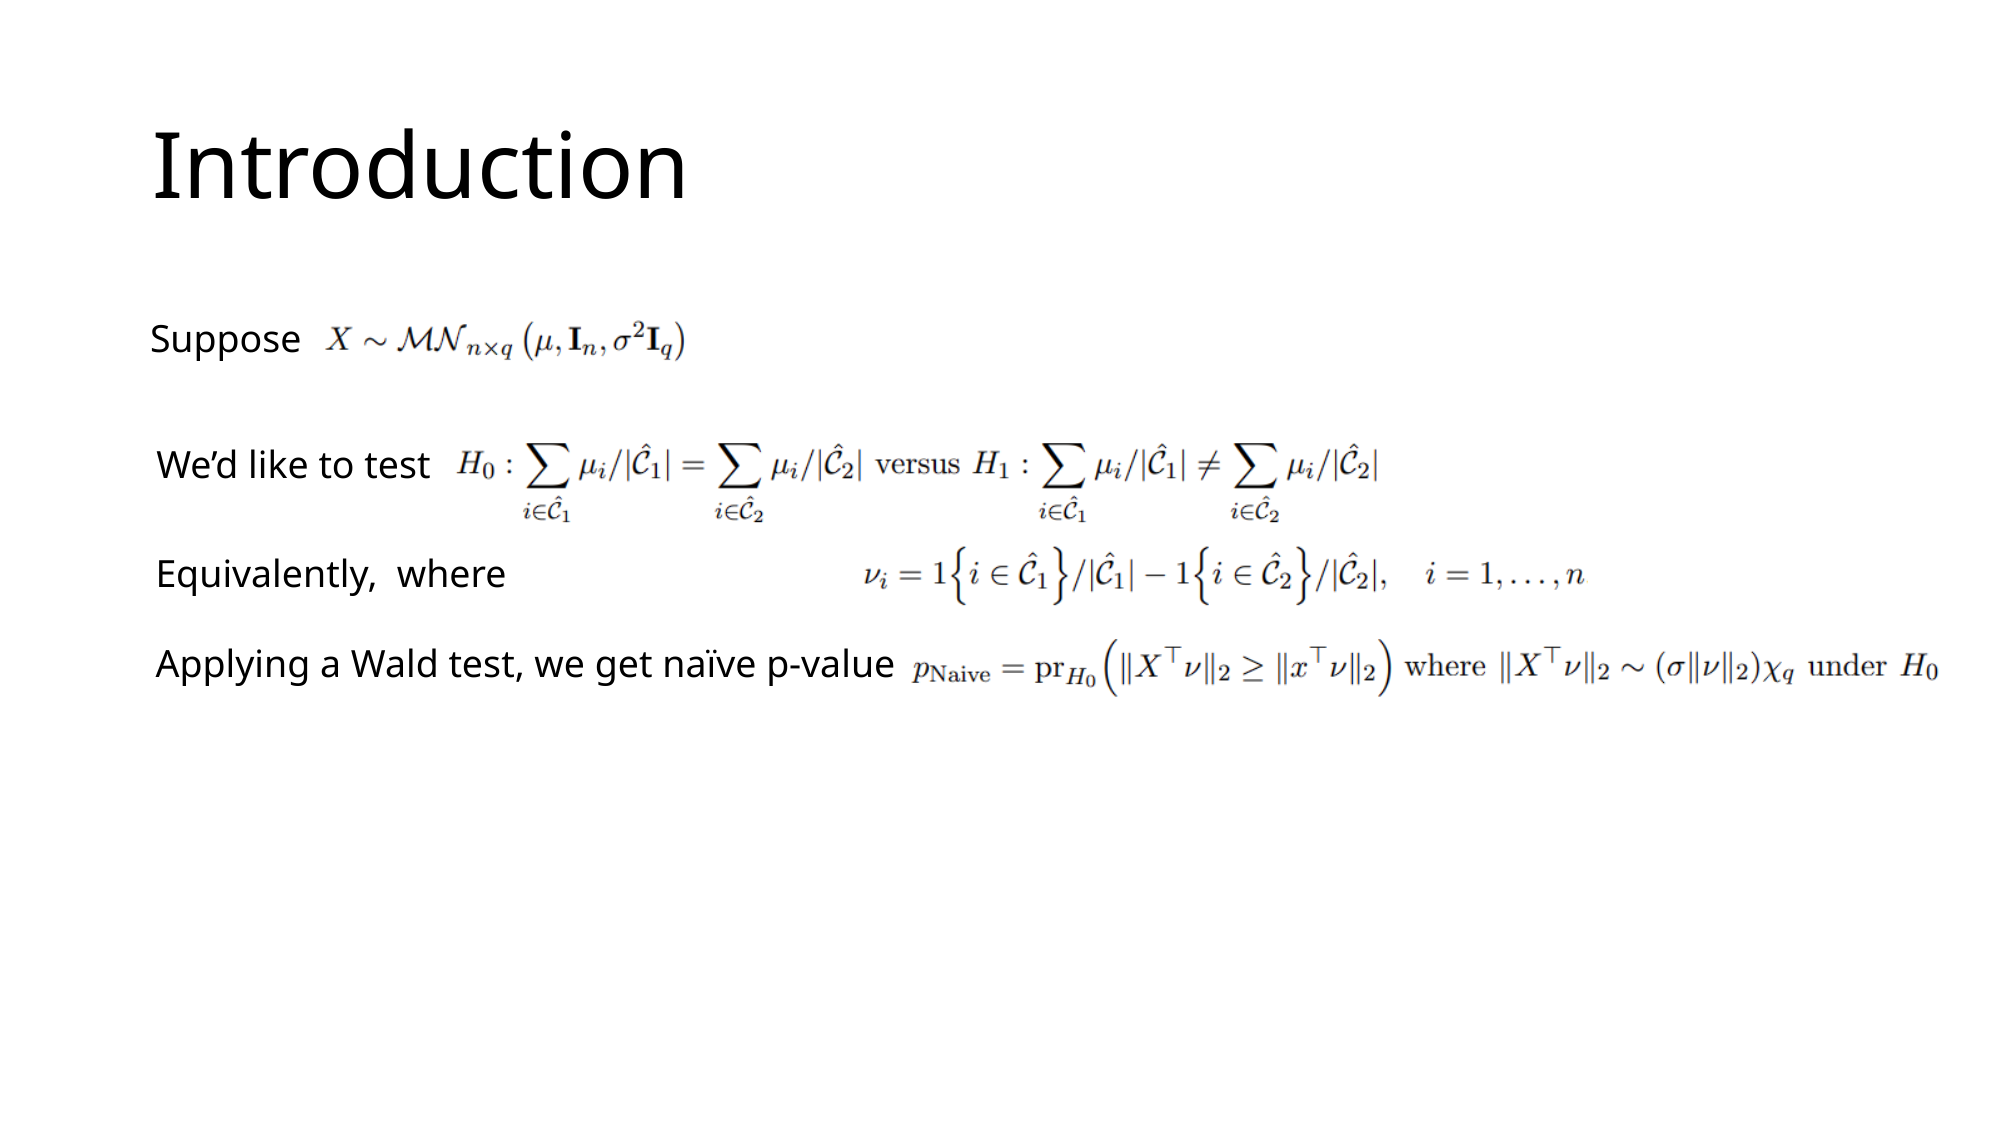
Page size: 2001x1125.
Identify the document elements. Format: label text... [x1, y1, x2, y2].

title Introduction [137, 59, 1863, 278]
picture [1395, 628, 1941, 687]
picture [314, 309, 689, 369]
picture [437, 417, 1588, 609]
text_box Suppose [135, 307, 317, 368]
picture [894, 628, 1392, 704]
text_box We’d like to test [141, 433, 437, 493]
